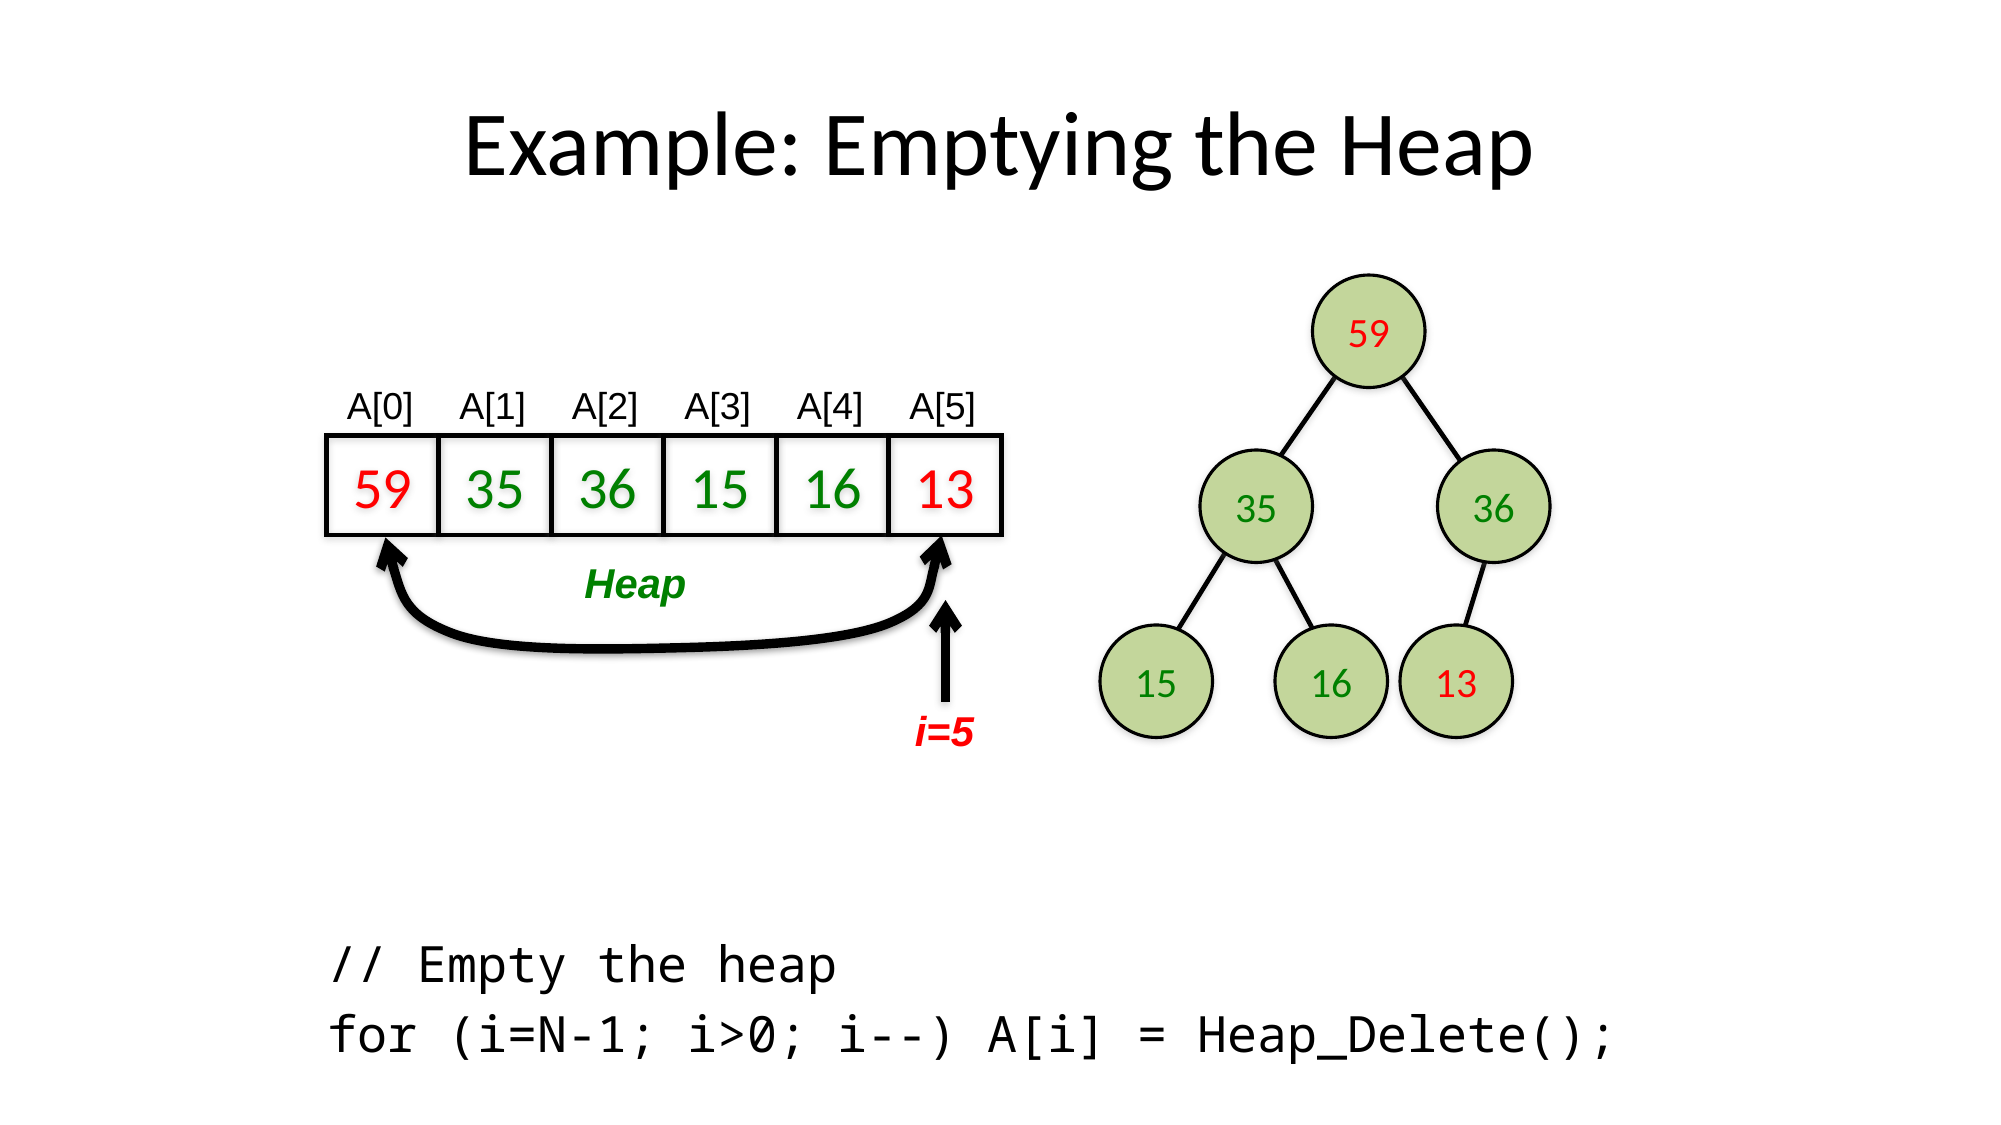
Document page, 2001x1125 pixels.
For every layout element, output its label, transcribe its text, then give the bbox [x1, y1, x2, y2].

text_box A[5] [894, 374, 991, 435]
text_box 15 [663, 435, 776, 534]
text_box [1251, 512, 1338, 676]
text_box 35 [438, 435, 551, 535]
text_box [1449, 512, 1501, 676]
text_box A[0] [332, 374, 429, 435]
text_box 13 [888, 435, 1002, 536]
title Example: Emptying the Heap [99, 45, 1900, 233]
text_box 59 [326, 435, 438, 536]
text_box 35 [1200, 451, 1248, 510]
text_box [1249, 337, 1363, 501]
text_box A[3] [669, 374, 766, 435]
text_box 59 [1312, 275, 1426, 388]
text_box 36 [1437, 510, 1447, 533]
text_box A[1] [444, 374, 541, 435]
text_box 13 [1400, 626, 1513, 738]
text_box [1149, 512, 1251, 676]
text_box A[4] [782, 374, 879, 435]
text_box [1374, 337, 1488, 501]
text_box A[2] [557, 374, 654, 435]
text_box 16 [1275, 625, 1388, 738]
text_box 15 [1100, 626, 1213, 738]
text_box [381, 535, 947, 650]
text_box 16 [776, 435, 888, 534]
text_box 36 [1487, 450, 1551, 562]
text_box i=5 [900, 697, 990, 763]
text_box 36 [551, 435, 663, 535]
list // Empty the heap for (i=N-1; i>0; i--) A[i] = Heap_Delete(); [312, 924, 1663, 1088]
